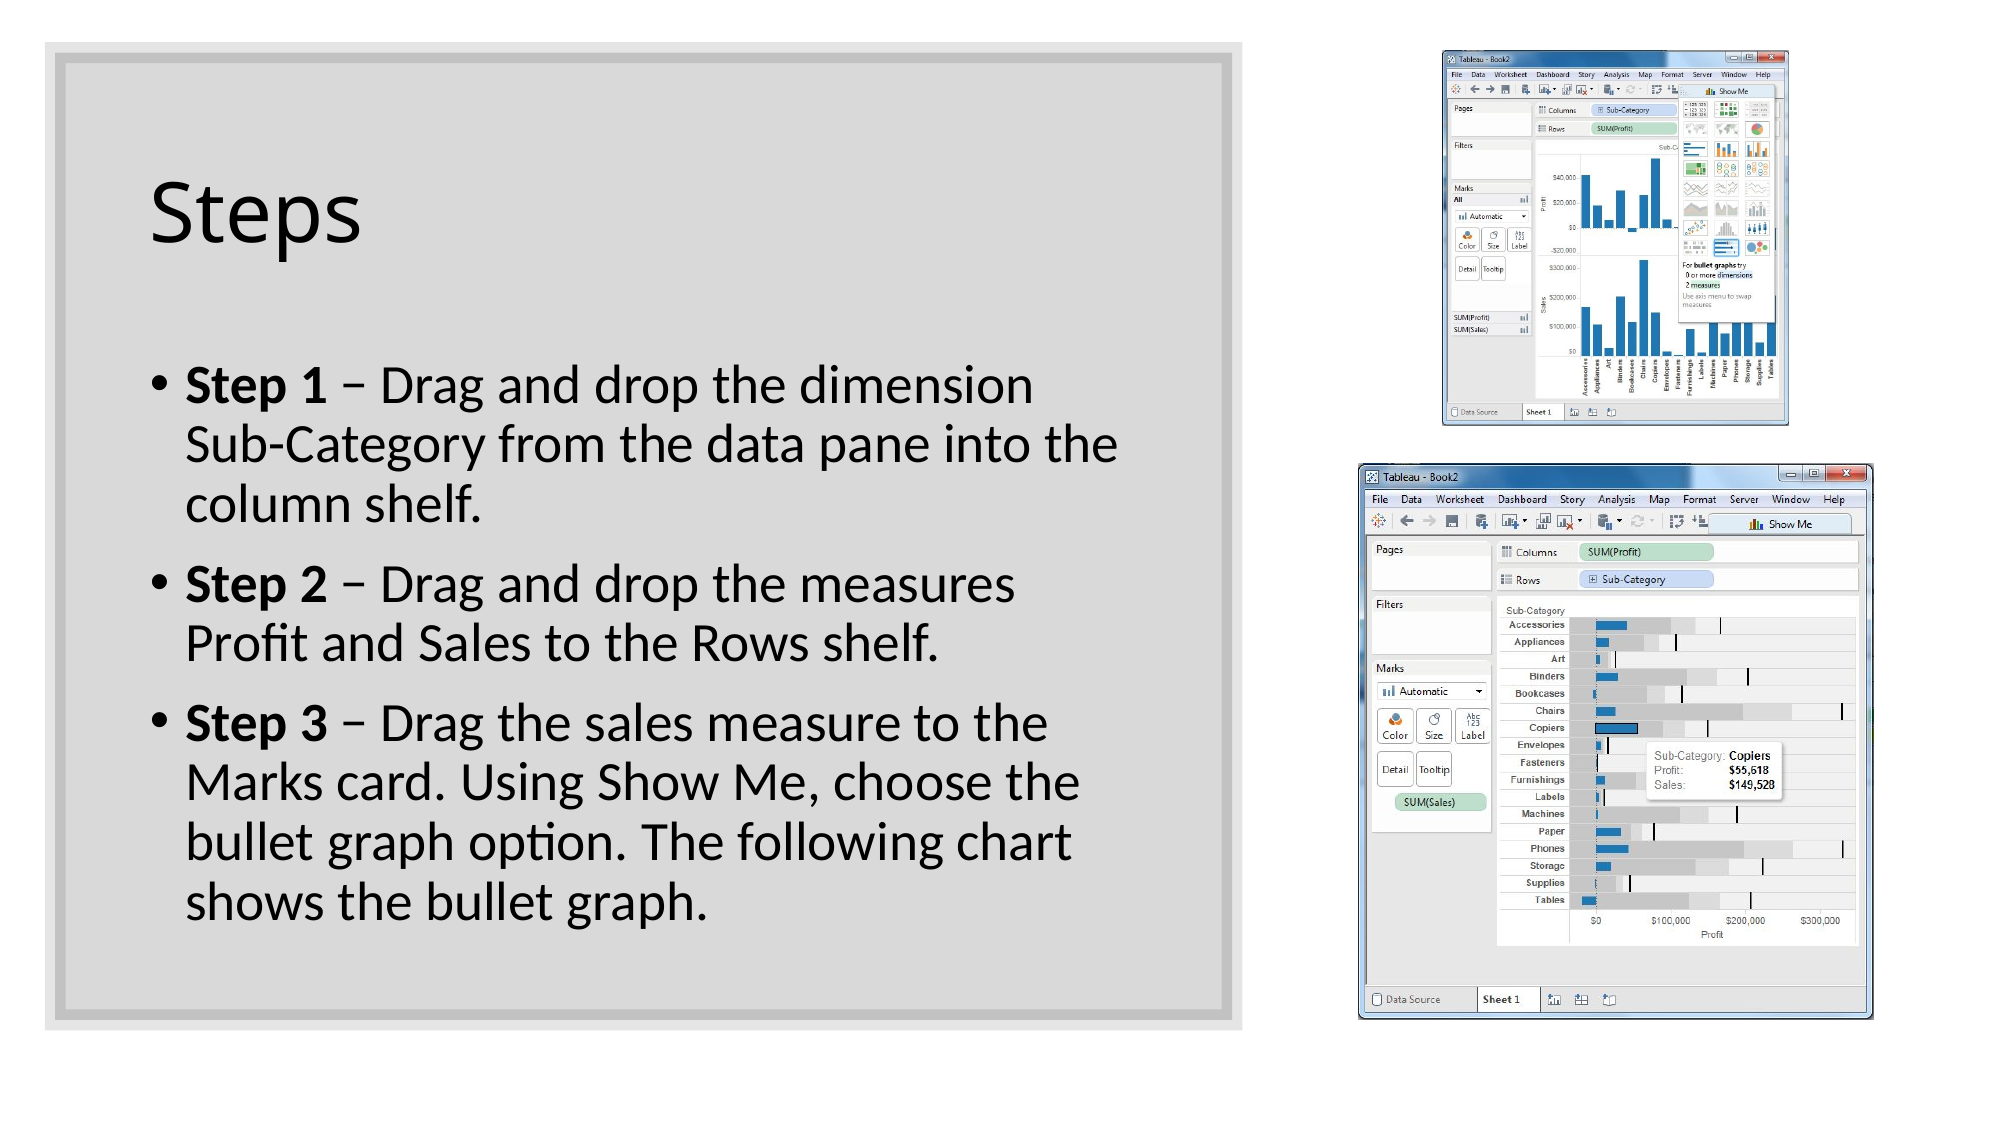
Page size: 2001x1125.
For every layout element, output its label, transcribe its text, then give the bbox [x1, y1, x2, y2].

picture [1358, 463, 1874, 1020]
list Step 1 − Drag and drop the dimension Sub-Category from the data pane into the column shelf. Step 2 − Drag and drop the measures Profit and Sales to the Rows shelf. Step 3 − Drag the sales measure to the Marks card. Using Show Me, choose the bullet graph option. The following chart shows the bullet graph. [134, 348, 1153, 943]
text_box [54, 52, 1233, 1021]
title Steps [134, 105, 1153, 326]
picture [1441, 50, 1790, 426]
